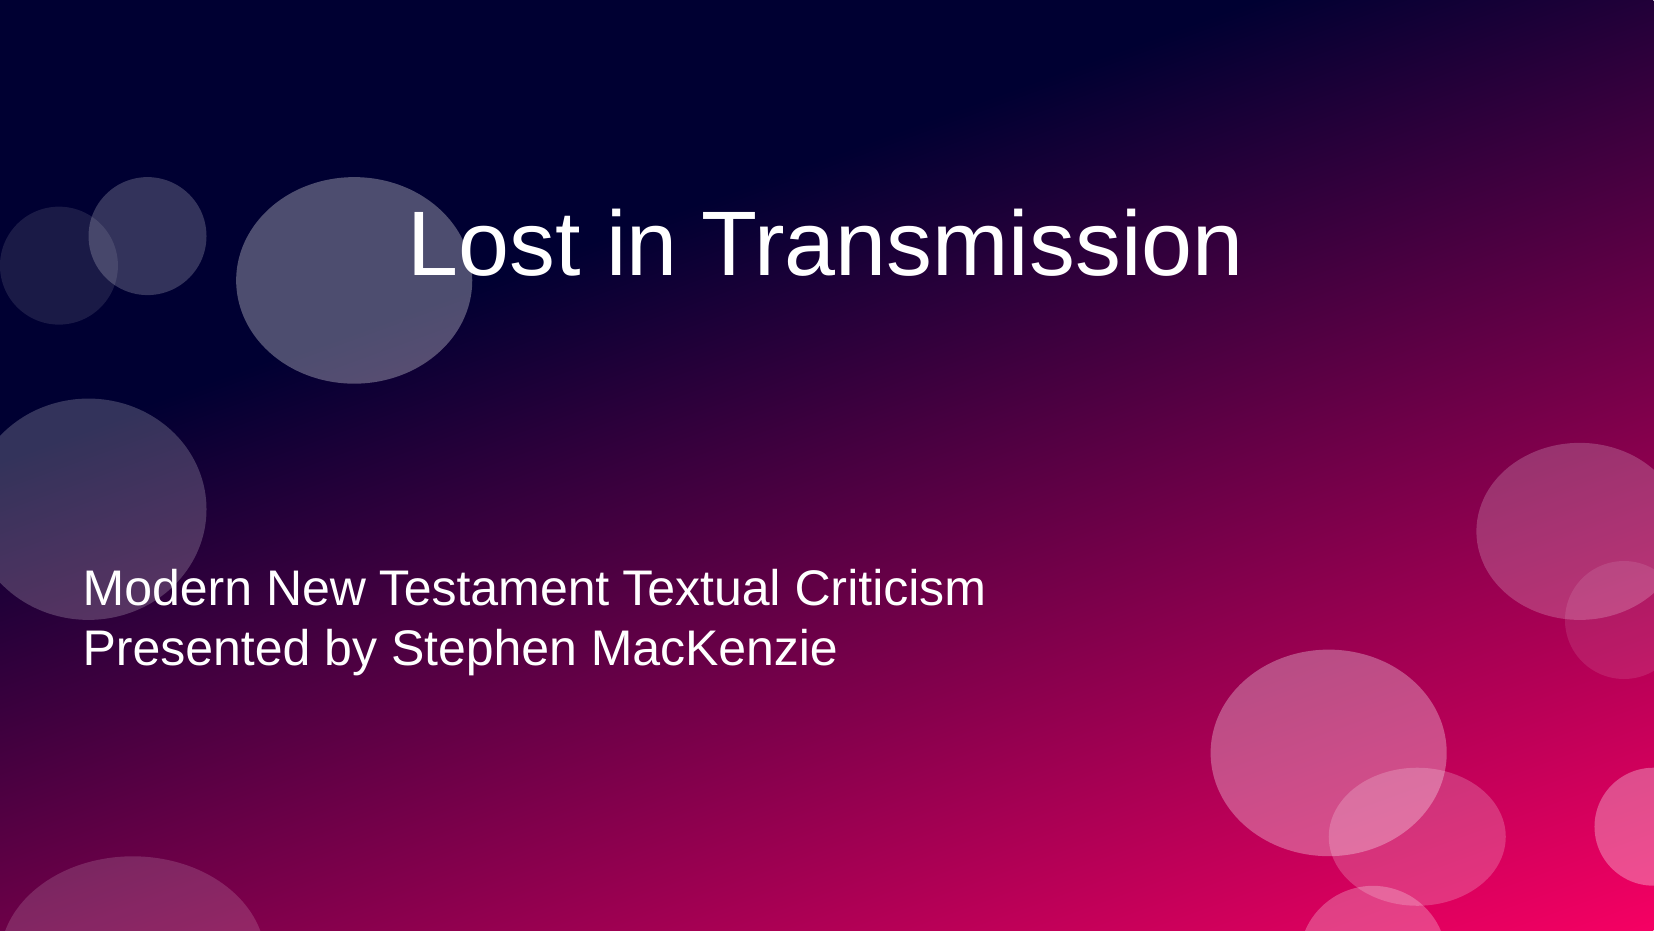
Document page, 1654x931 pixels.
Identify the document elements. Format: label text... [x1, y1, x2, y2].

text_box Modern New Testament Textual Criticism Presented by Stephen MacKenzie [82, 389, 1571, 842]
text_box Lost in Transmission [82, 132, 1571, 346]
